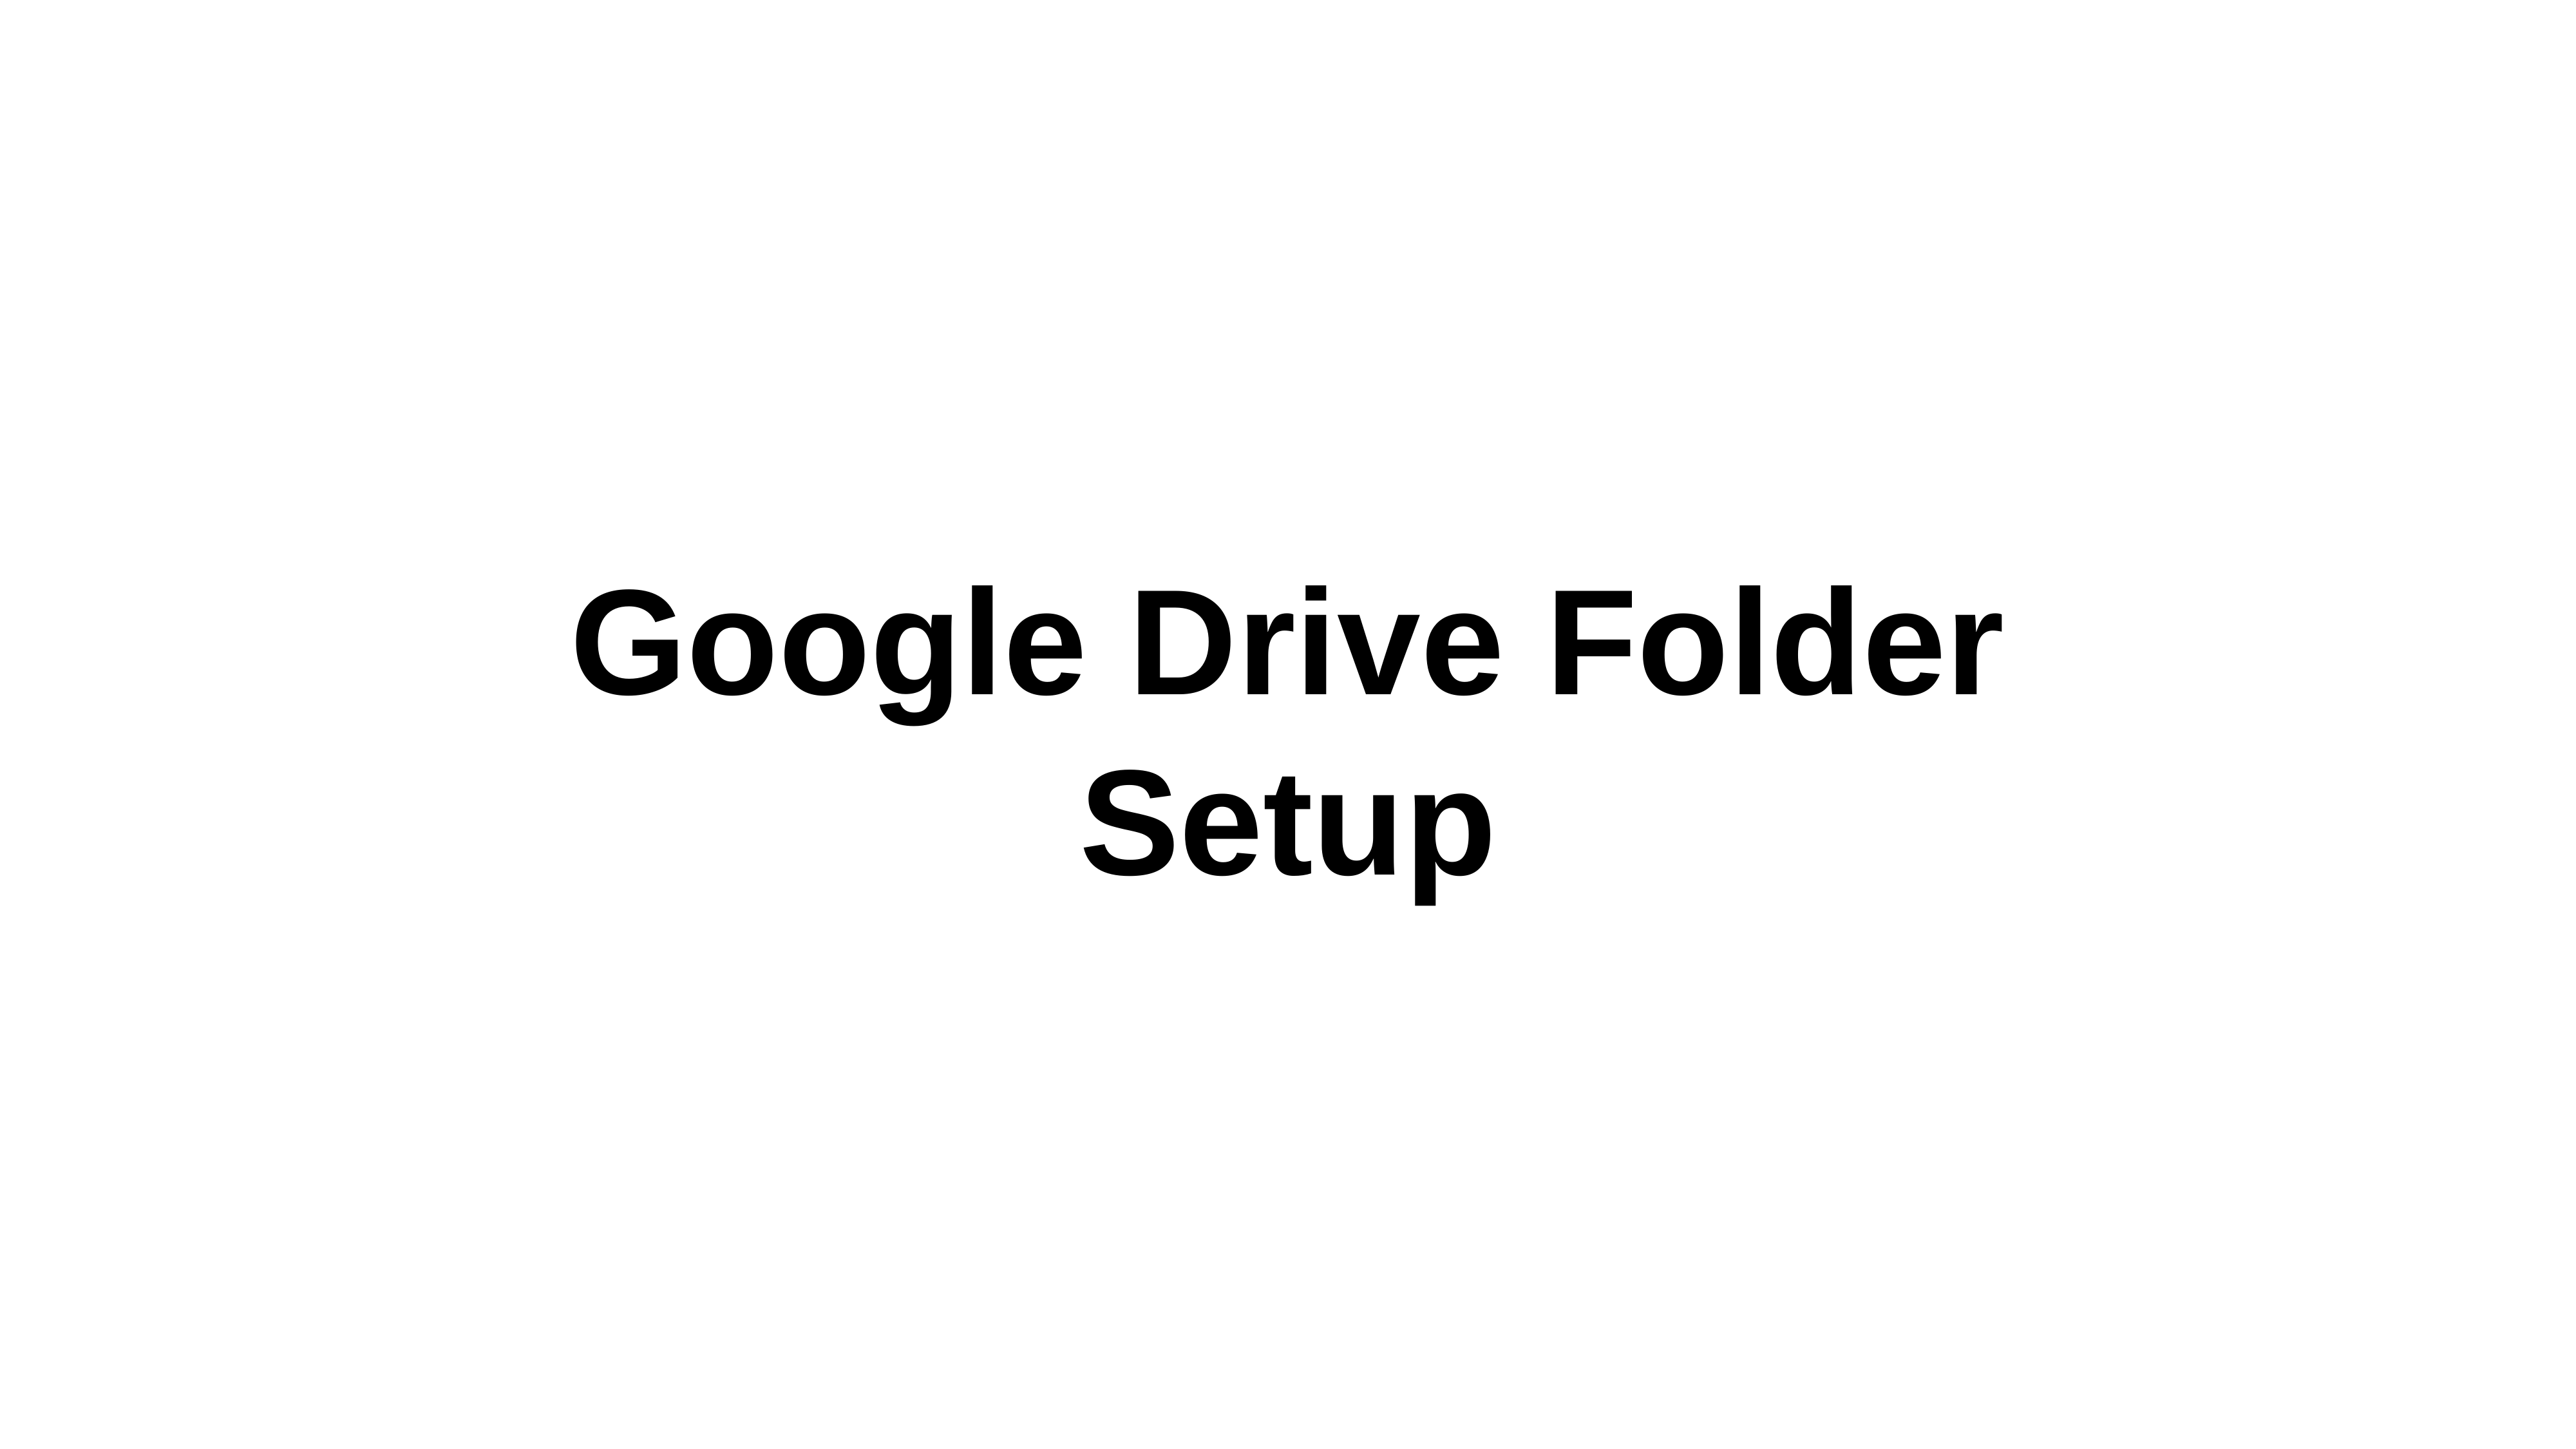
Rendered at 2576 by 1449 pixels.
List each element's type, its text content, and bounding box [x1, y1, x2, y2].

title Google Drive Folder Setup [510, 478, 2066, 971]
